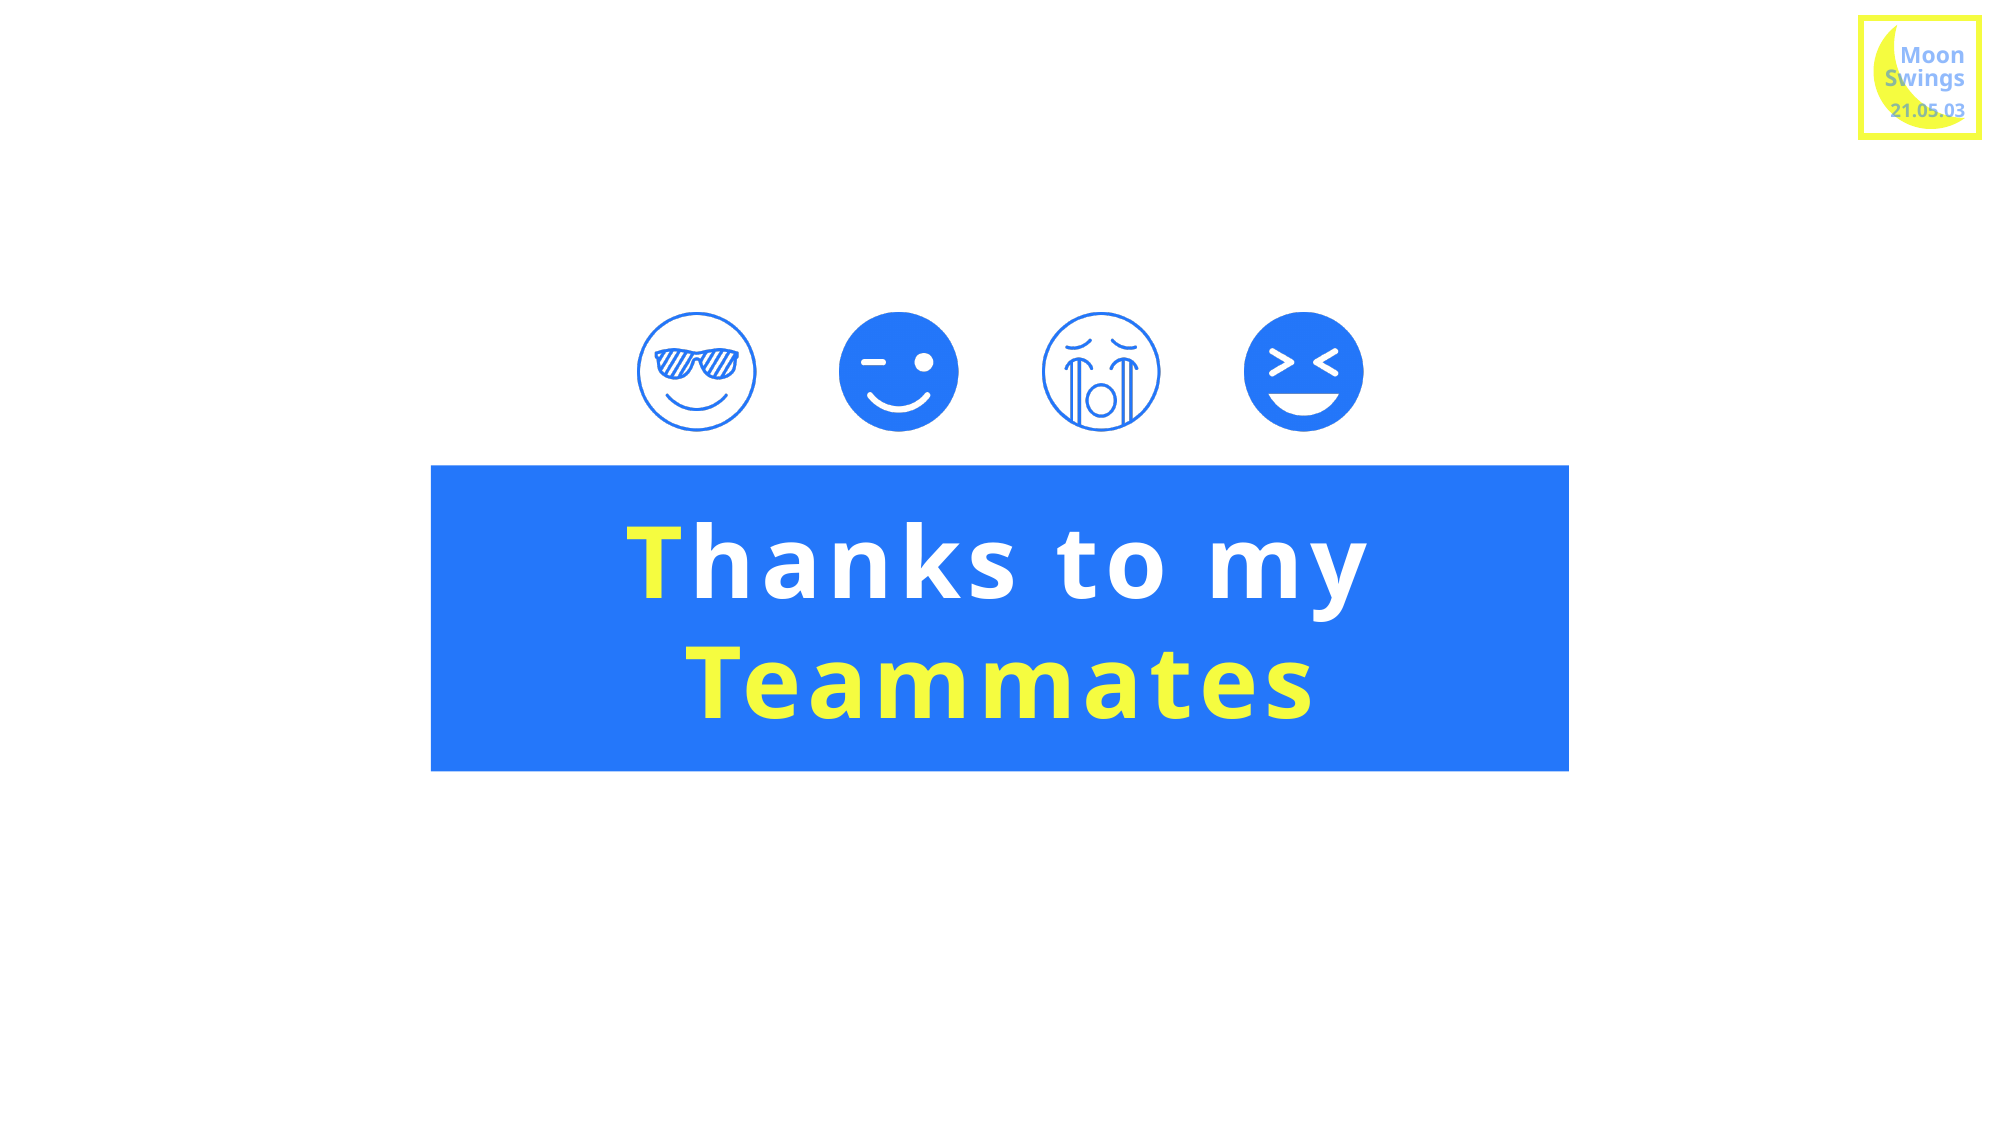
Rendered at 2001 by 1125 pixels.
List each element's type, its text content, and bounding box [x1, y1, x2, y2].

picture [1025, 296, 1176, 447]
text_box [1861, 18, 1981, 146]
picture [621, 296, 772, 447]
picture [823, 296, 974, 447]
text_box Thanks to my Teammates [430, 464, 1570, 772]
picture [1228, 296, 1379, 447]
